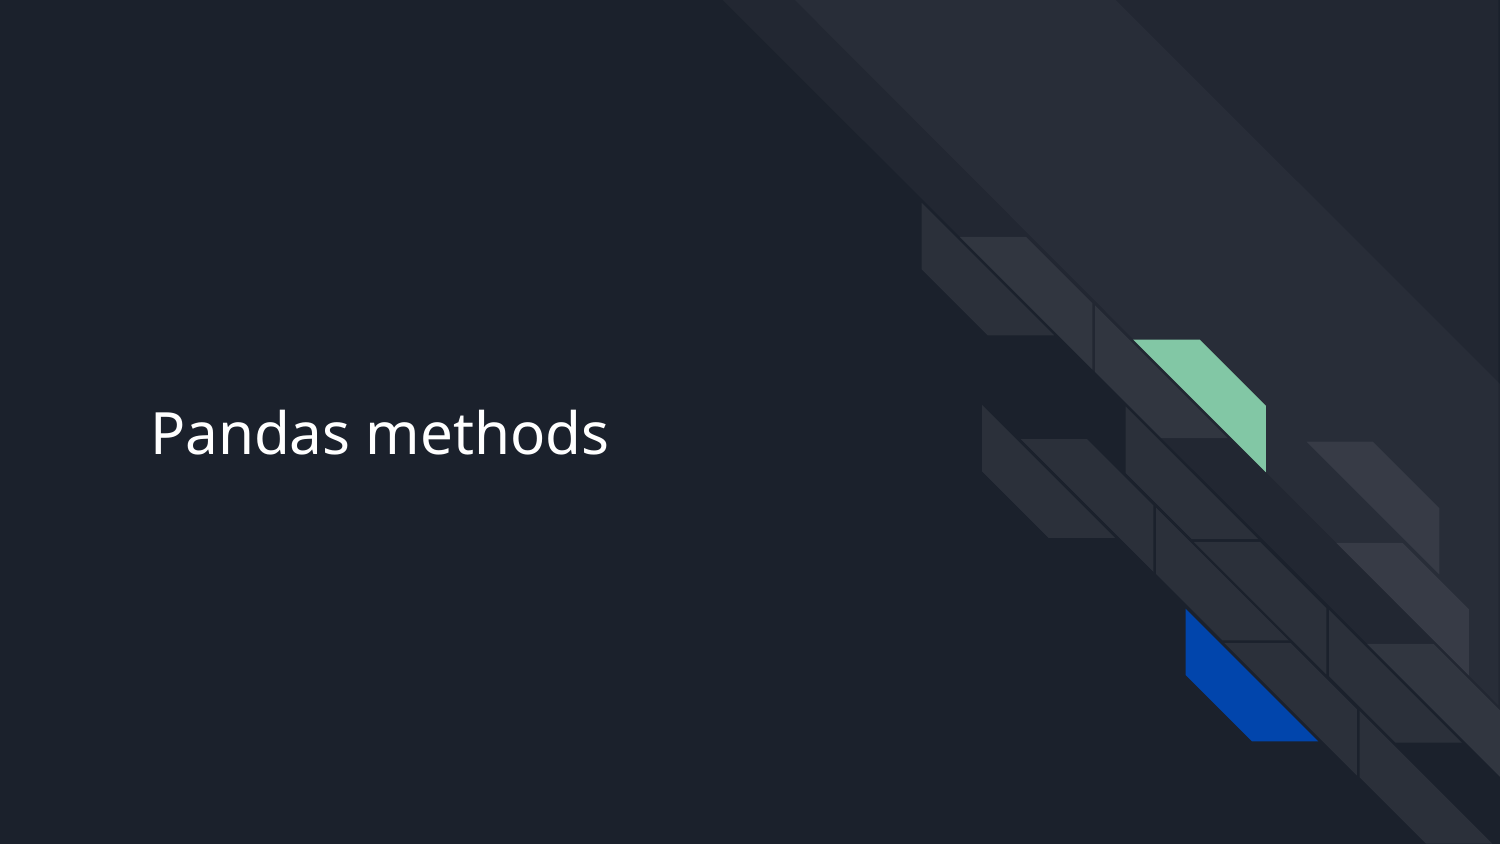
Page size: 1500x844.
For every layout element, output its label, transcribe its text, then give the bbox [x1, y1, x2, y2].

title Pandas methods [135, 336, 888, 526]
